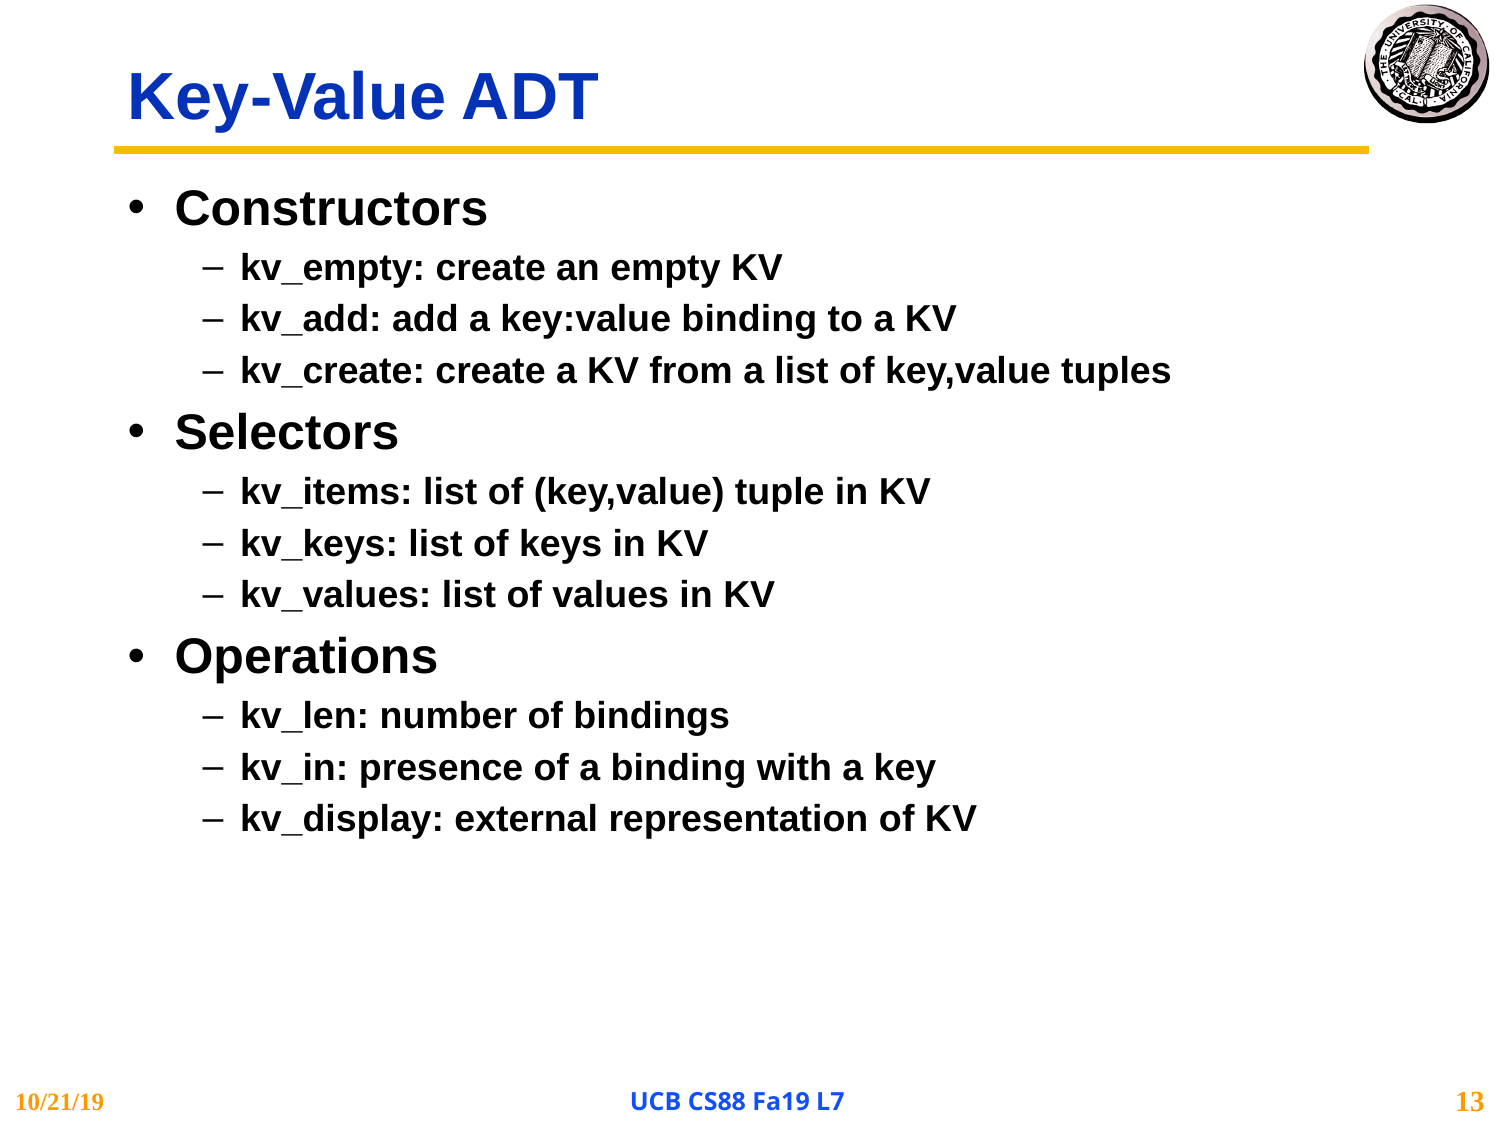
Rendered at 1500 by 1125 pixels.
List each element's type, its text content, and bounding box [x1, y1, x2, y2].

list Constructors kv_empty: create an empty KV kv_add: add a key:value binding to a KV kv_create: create a KV from a list of key,value tuples Selectors kv_items: list of (key,value) tuple in KV kv_keys: list of keys in KV kv_values: list of values in KV Operations kv_len: number of bindings kv_in: presence of a binding with a key kv_display: external representation of KV [112, 174, 1363, 1038]
title Key-Value ADT [112, 37, 1375, 159]
slide_number 13 [1412, 1074, 1500, 1125]
picture [1350, 0, 1500, 127]
footer UCB CS88 Fa19 L7 [500, 1074, 975, 1125]
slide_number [0, 1074, 250, 1125]
